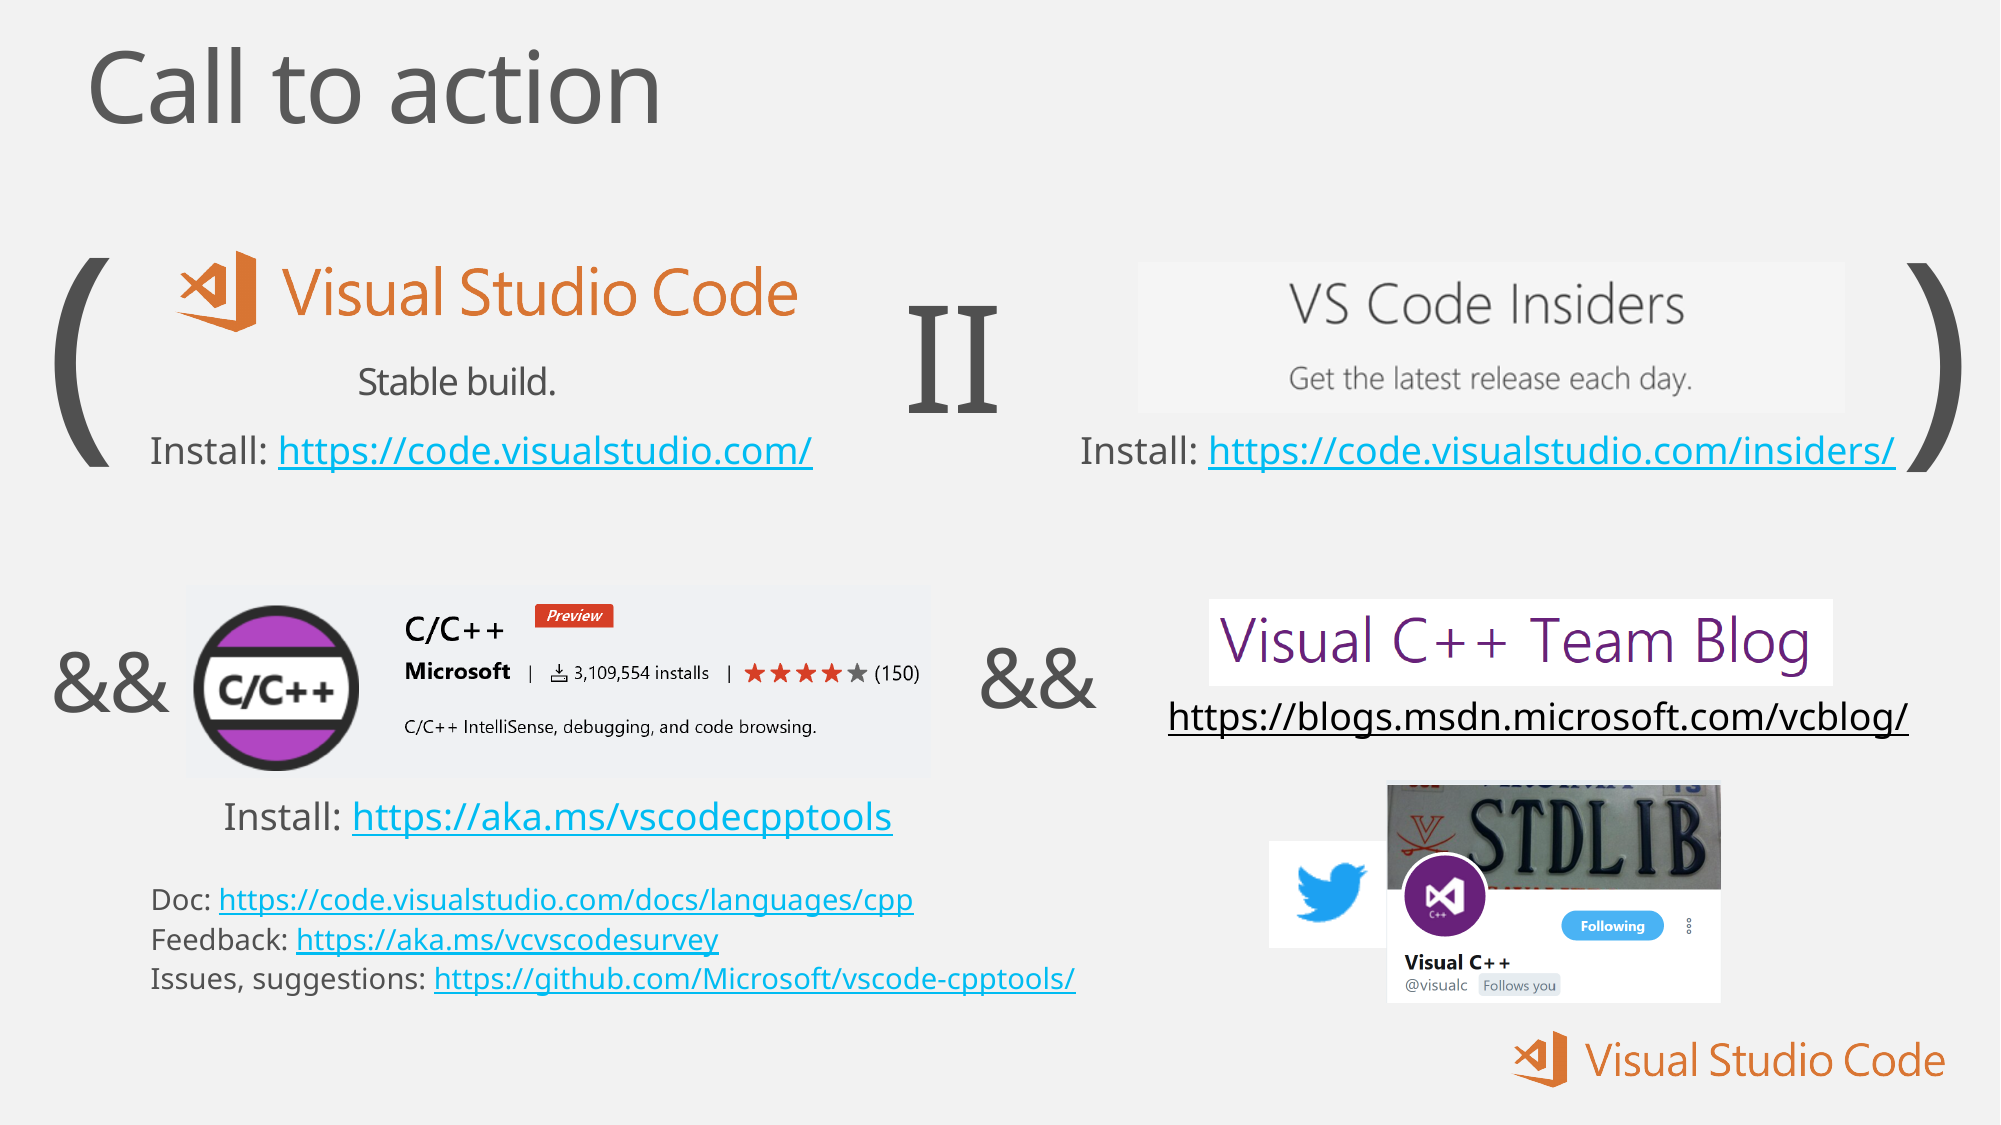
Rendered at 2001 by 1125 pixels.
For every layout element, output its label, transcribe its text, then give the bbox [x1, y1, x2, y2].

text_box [1171, 599, 1915, 747]
text_box && [50, 640, 135, 731]
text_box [135, 585, 1110, 996]
title Call to action [85, 37, 1915, 147]
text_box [139, 215, 849, 481]
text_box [1090, 262, 1896, 481]
text_box II [903, 284, 1004, 447]
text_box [1268, 779, 1722, 1003]
text_box ( [1938, 241, 1986, 516]
picture [1486, 1006, 1981, 1112]
text_box ( [30, 215, 79, 489]
